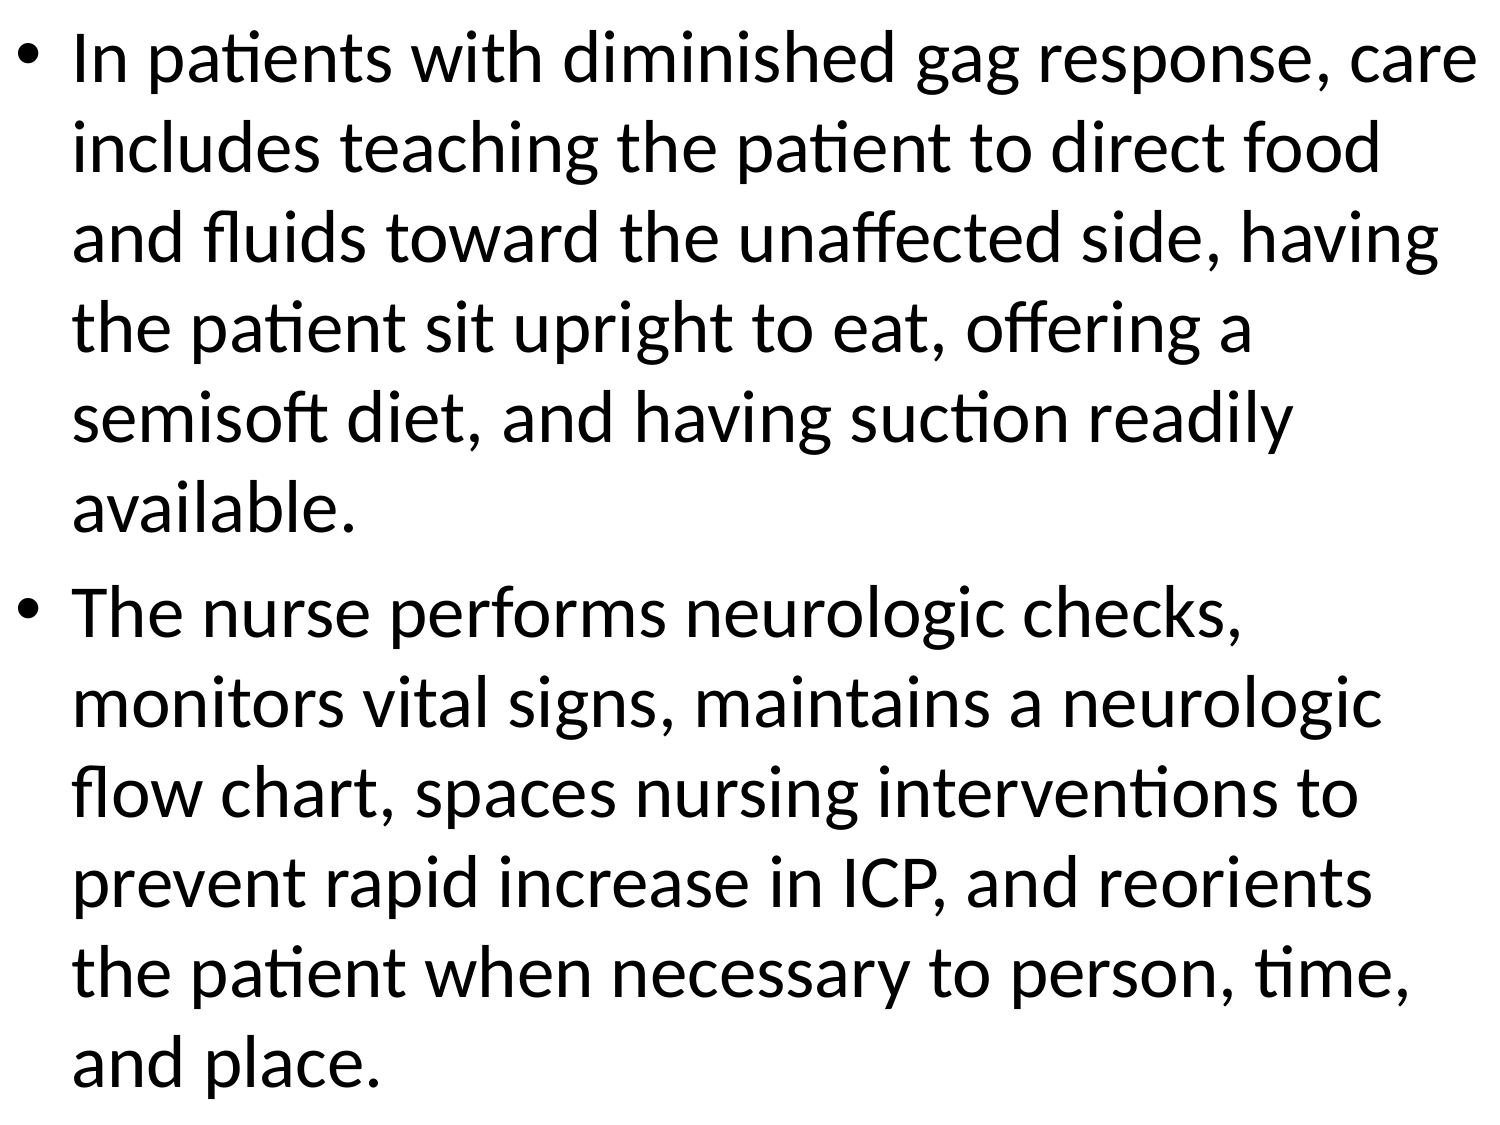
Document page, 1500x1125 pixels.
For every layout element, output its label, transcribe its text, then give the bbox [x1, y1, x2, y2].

list In patients with diminished gag response, care includes teaching the patient to direct food and fluids toward the unaffected side, having the patient sit upright to eat, offering a semisoft diet, and having suction readily available. The nurse performs neurologic checks, monitors vital signs, maintains a neurologic flow chart, spaces nursing interventions to prevent rapid increase in ICP, and reorients the patient when necessary to person, time, and place. [0, 0, 1500, 1125]
